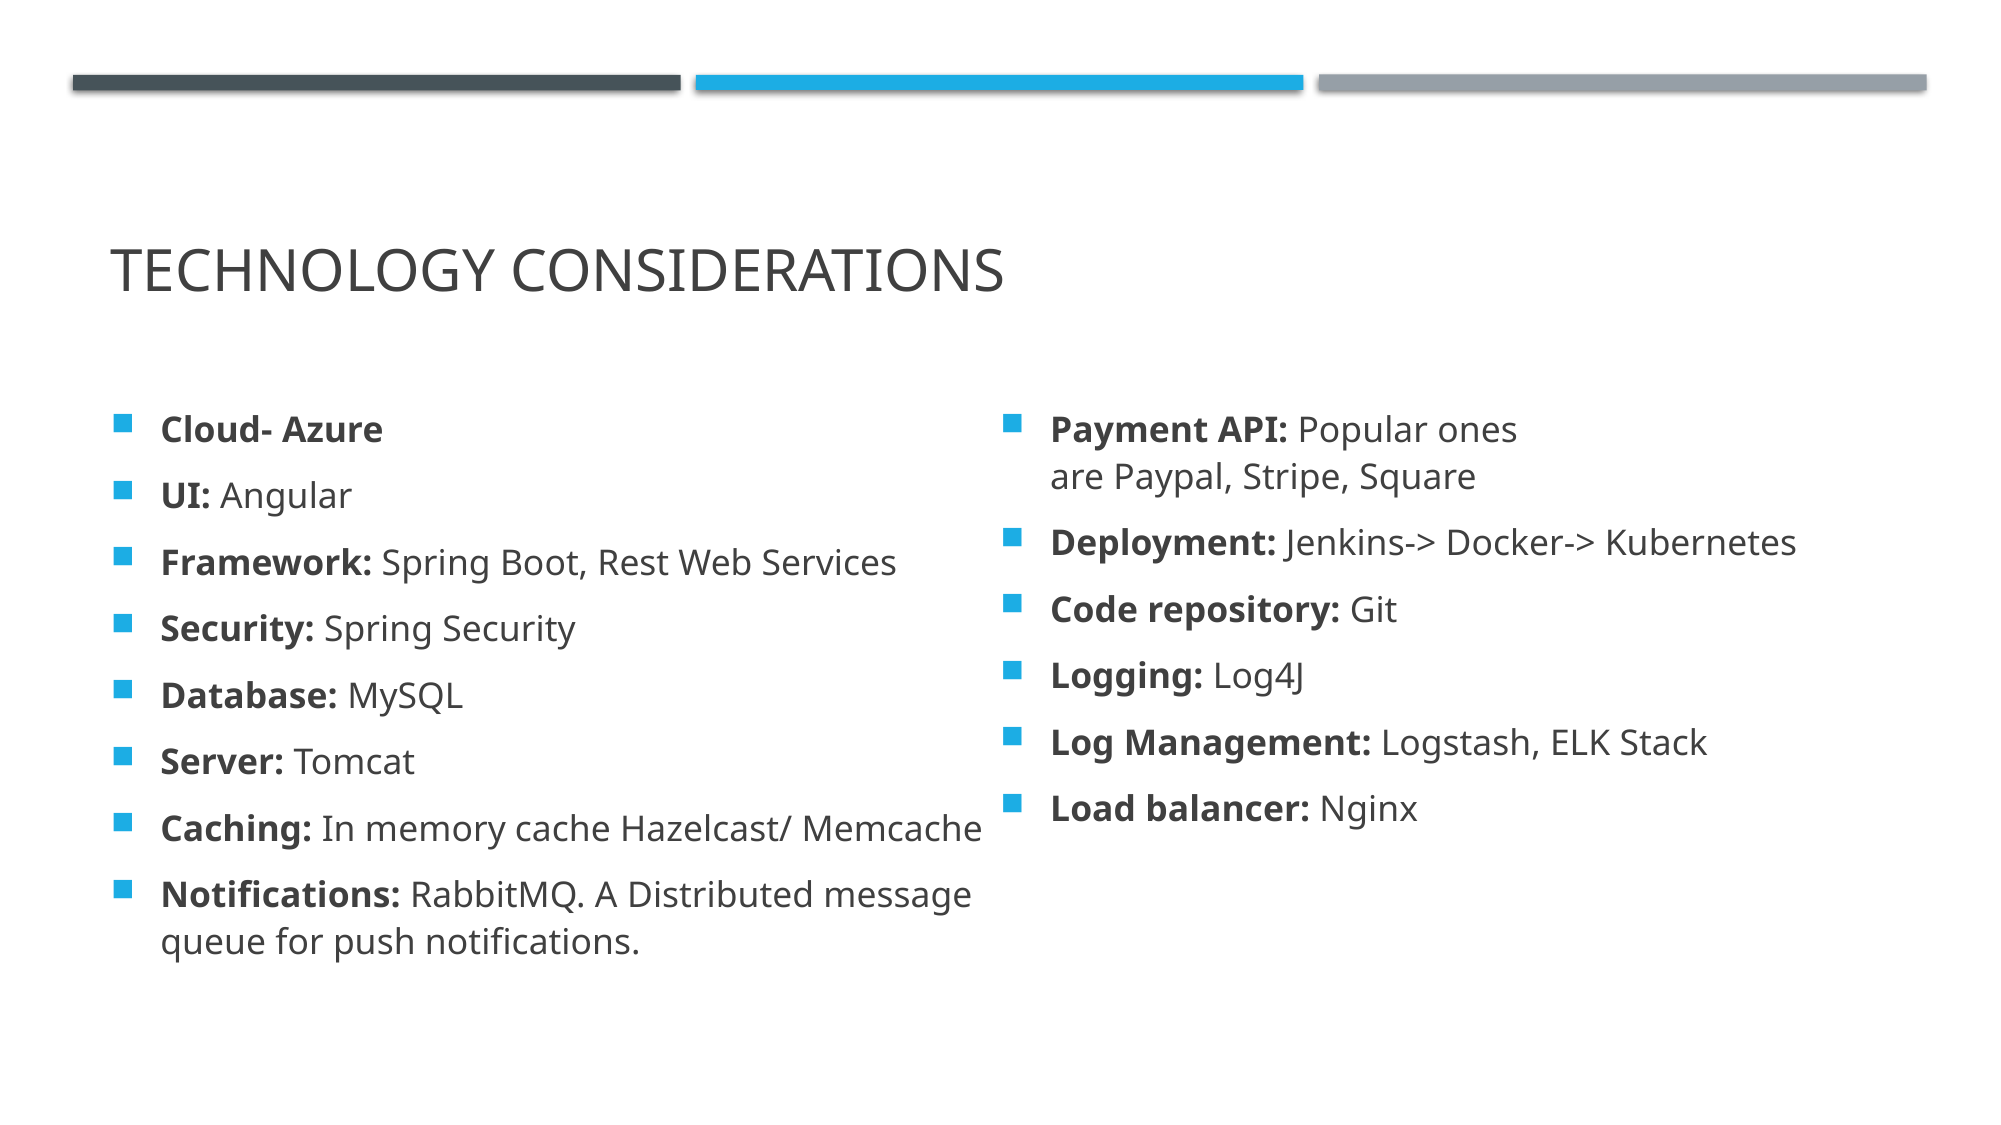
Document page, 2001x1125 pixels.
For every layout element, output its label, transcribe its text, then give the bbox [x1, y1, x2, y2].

list Cloud- Azure UI: Angular Framework: Spring Boot, Rest Web Services Security: Spring Security Database: MySQL Server: Tomcat Caching: In memory cache Hazelcast/ Memcache Notifications: RabbitMQ. A Distributed message queue for push notifications. Payment API: Popular ones are Paypal, Stripe, Square Deployment: Jenkins-> Docker-> Kubernetes Code repository: Git Logging: Log4J Log Management: Logstash, ELK Stack Load balancer: Nginx [95, 383, 1905, 981]
title Technology considerations [95, 115, 1905, 311]
